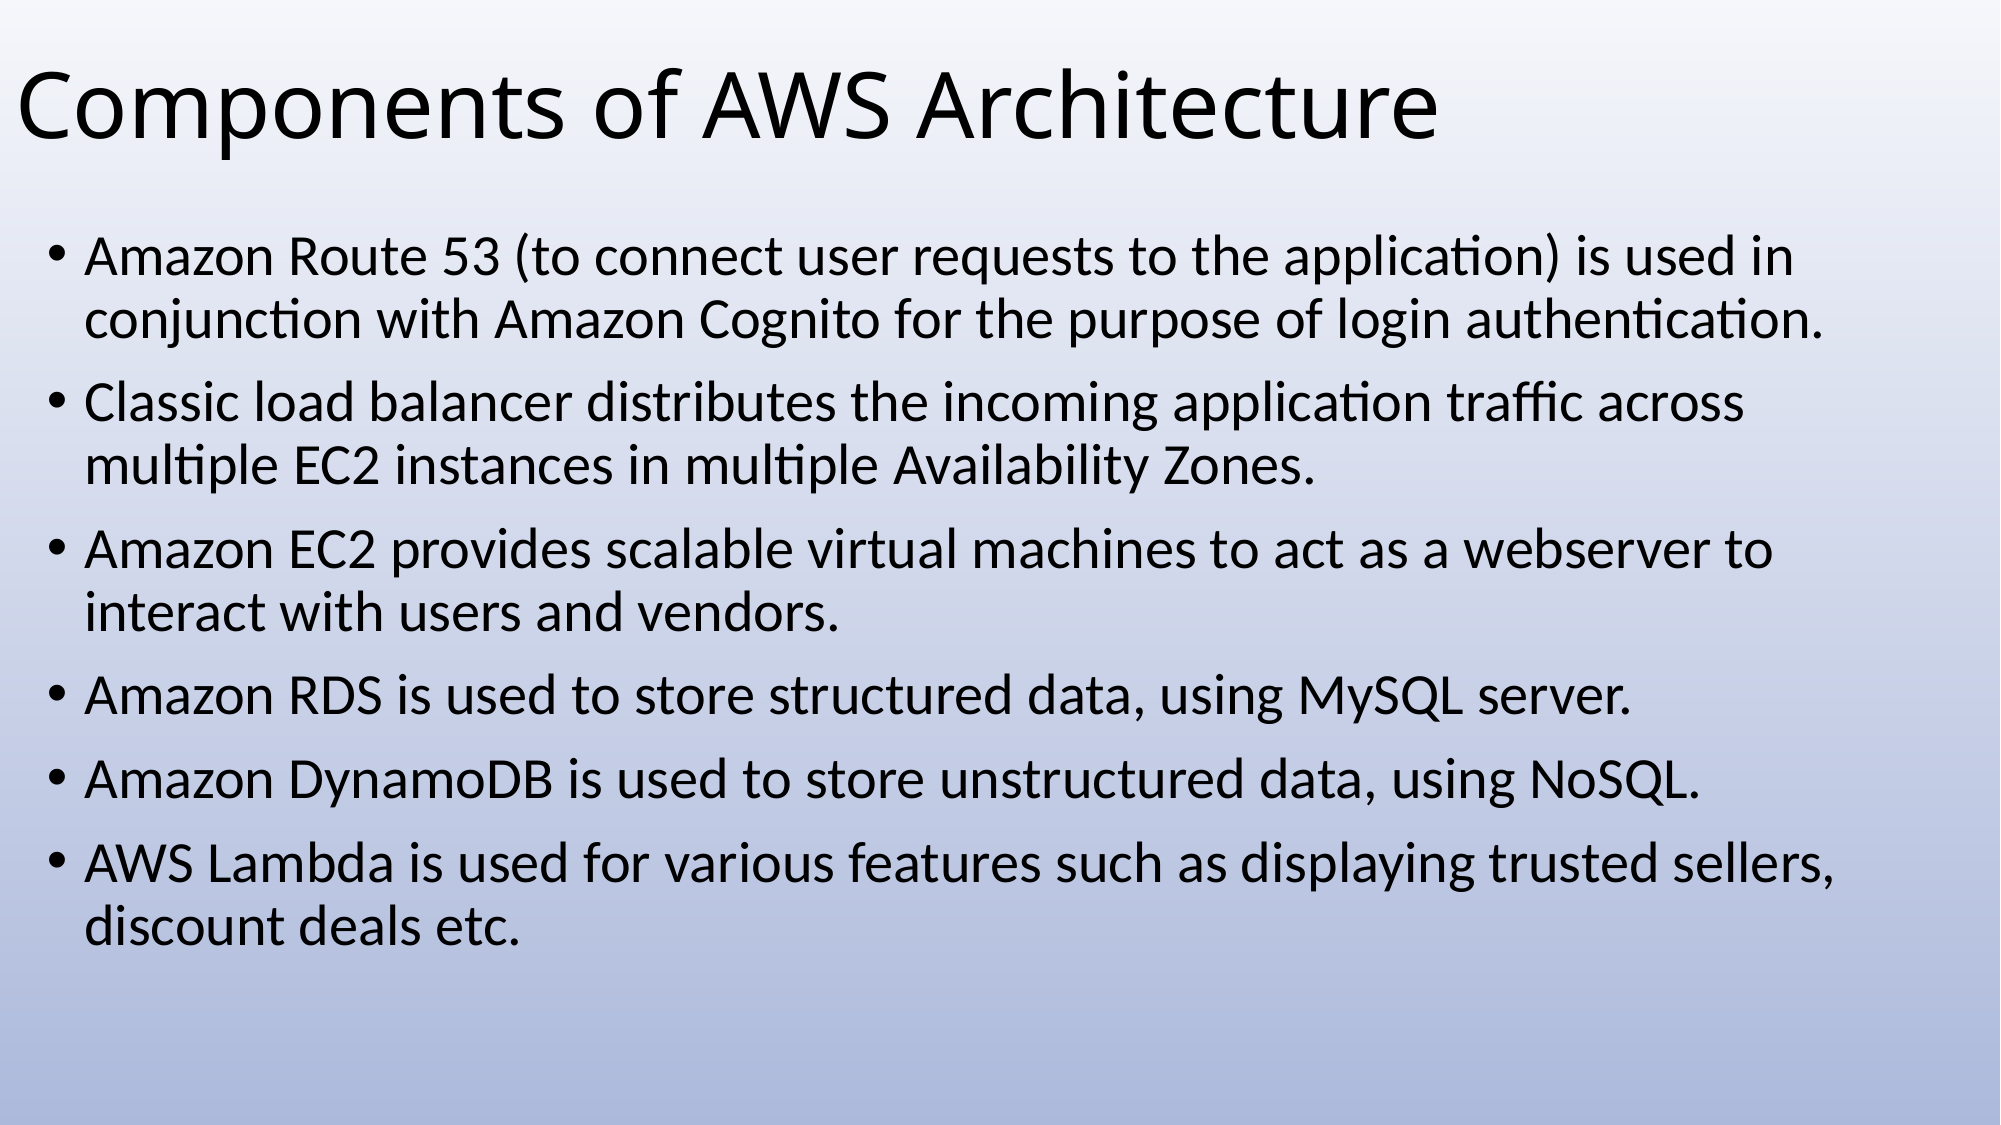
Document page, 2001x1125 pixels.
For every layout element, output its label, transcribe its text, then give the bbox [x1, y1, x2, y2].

title Components of AWS Architecture [0, 0, 1725, 218]
list Amazon Route 53 (to connect user requests to the application) is used in conjunction with Amazon Cognito for the purpose of login authentication. Classic load balancer distributes the incoming application traffic across multiple EC2 instances in multiple Availability Zones. Amazon EC2 provides scalable virtual machines to act as a webserver to interact with users and vendors. Amazon RDS is used to store structured data, using MySQL server. Amazon DynamoDB is used to store unstructured data, using NoSQL. AWS Lambda is used for various features such as displaying trusted sellers, discount deals etc. [31, 217, 1863, 1014]
